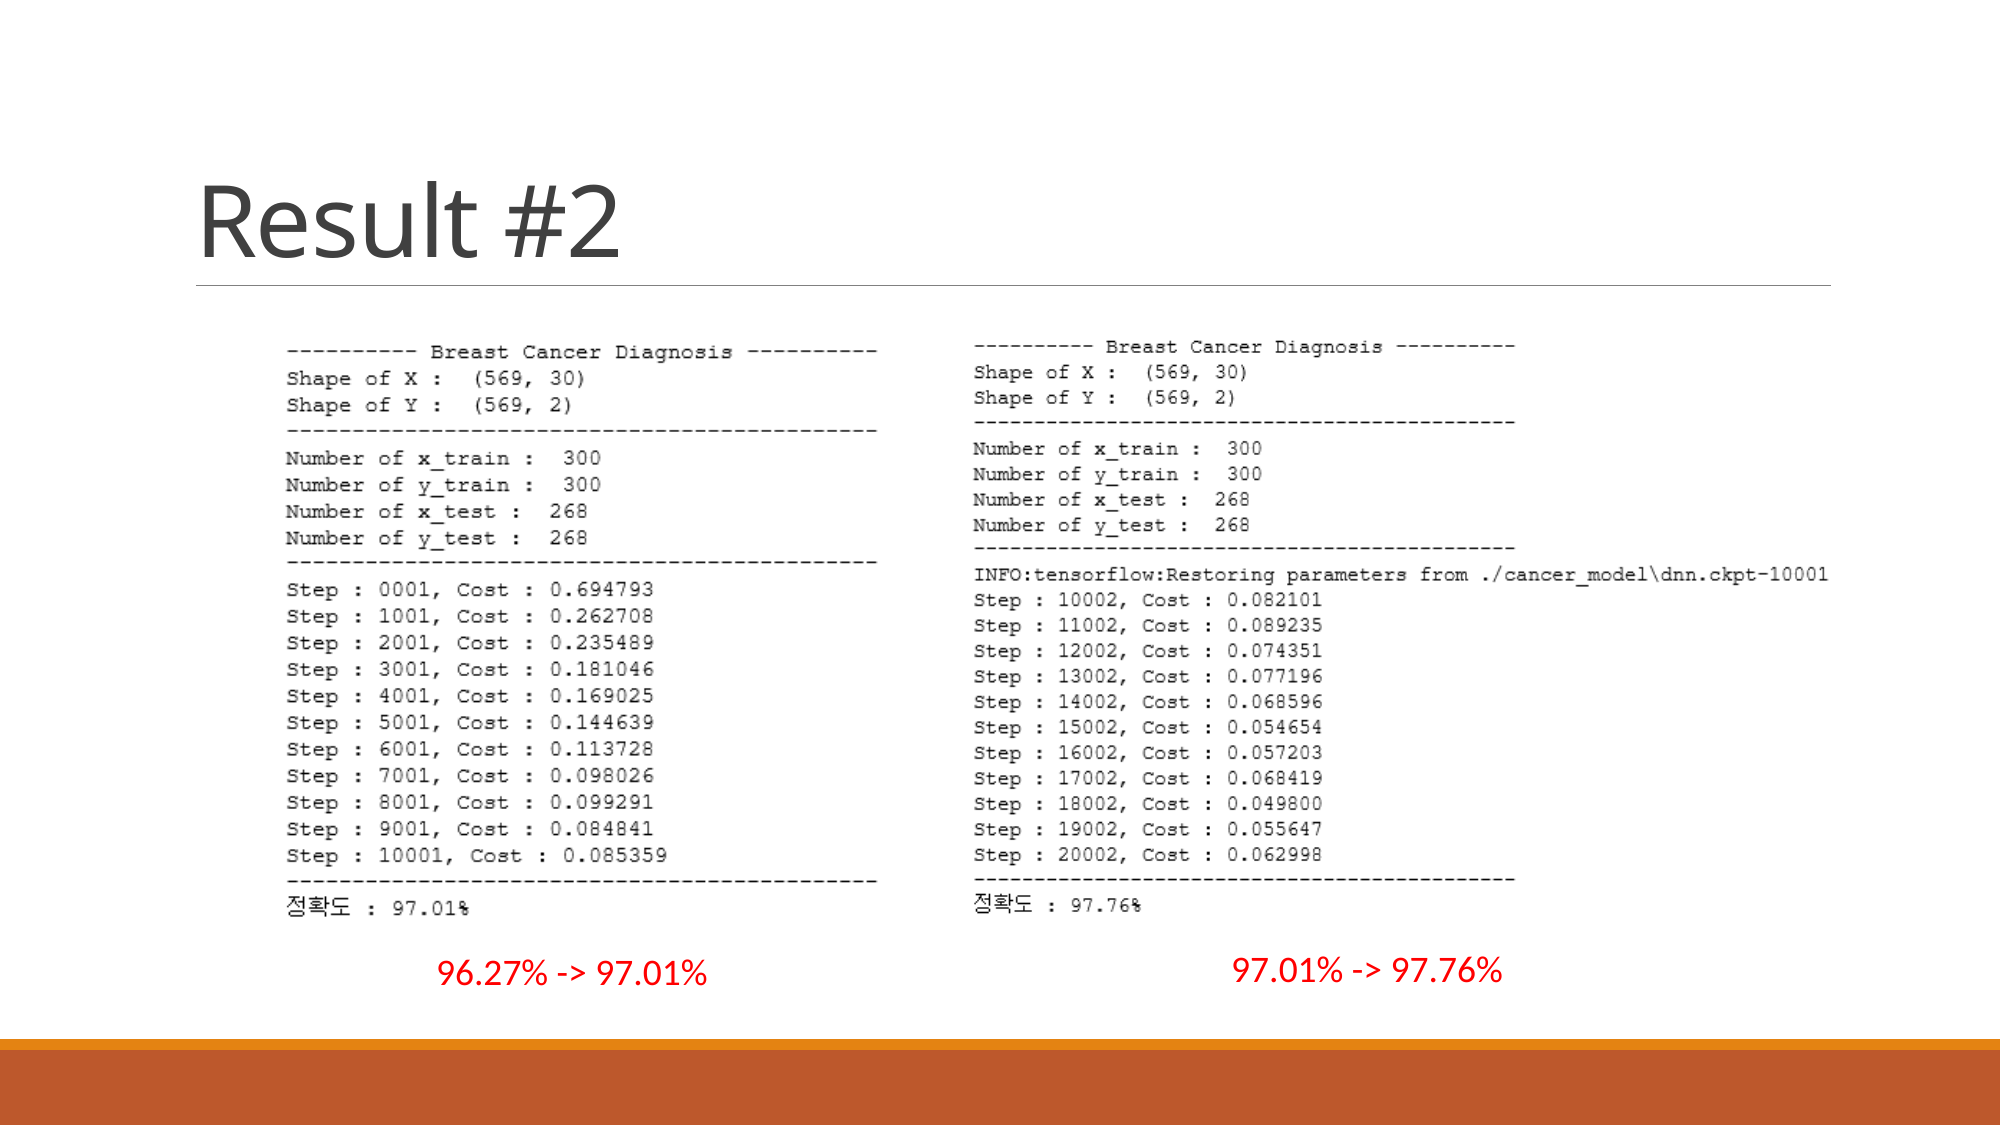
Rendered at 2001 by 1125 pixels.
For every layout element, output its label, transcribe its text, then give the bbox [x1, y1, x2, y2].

text_box 96.27% -> 97.01% [421, 940, 1059, 1001]
title Result #2 [180, 47, 1830, 285]
text_box 97.01% -> 97.76% [1216, 937, 1854, 997]
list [278, 334, 892, 931]
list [966, 334, 1831, 922]
